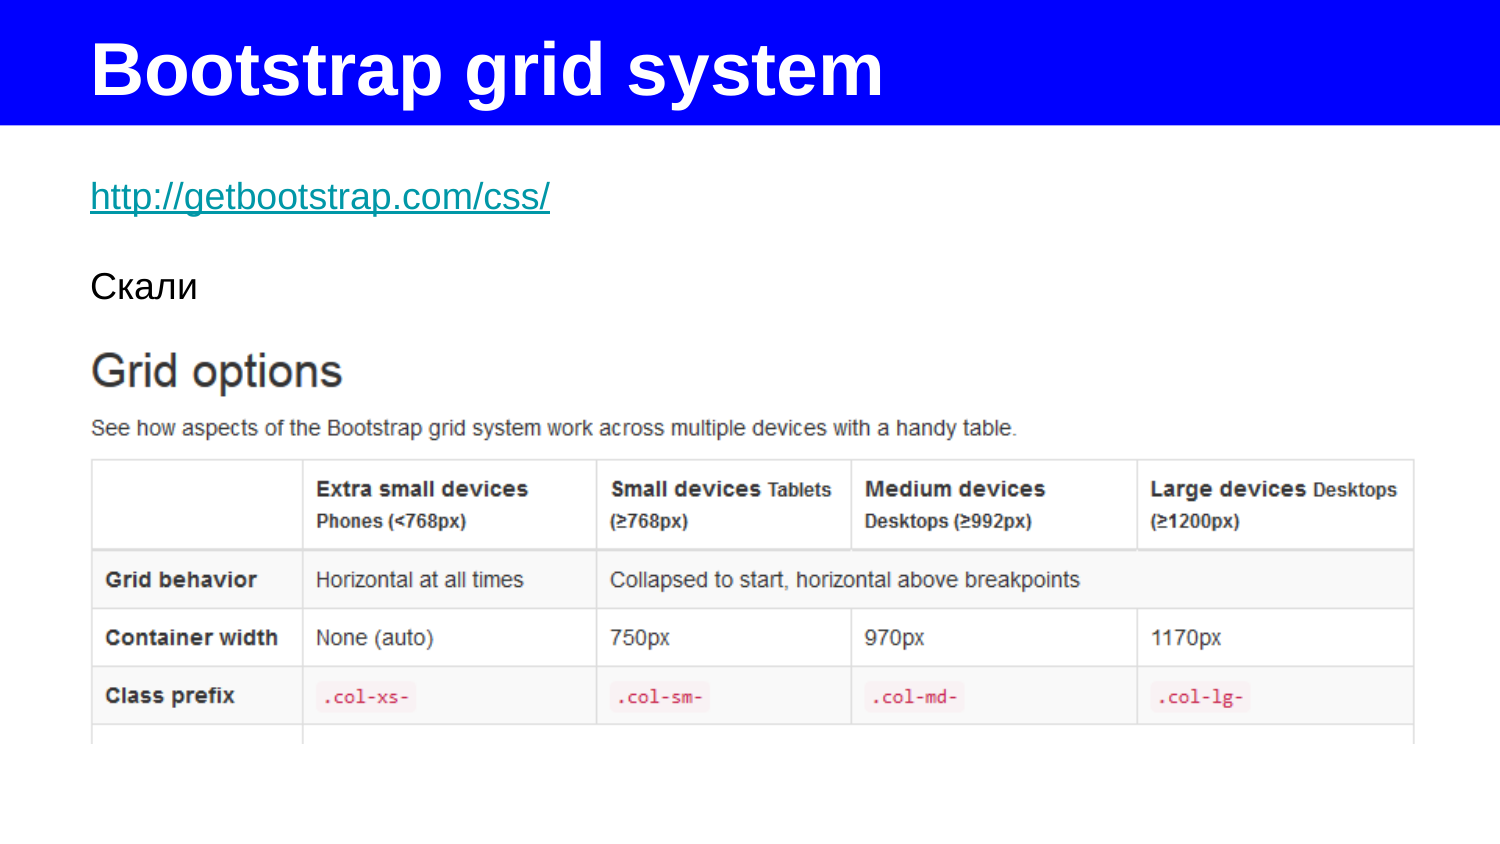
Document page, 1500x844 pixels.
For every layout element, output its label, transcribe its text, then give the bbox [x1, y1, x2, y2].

picture [56, 320, 1444, 744]
text_box http://getbootstrap.com/css/ Скали [0, 0, 1500, 844]
